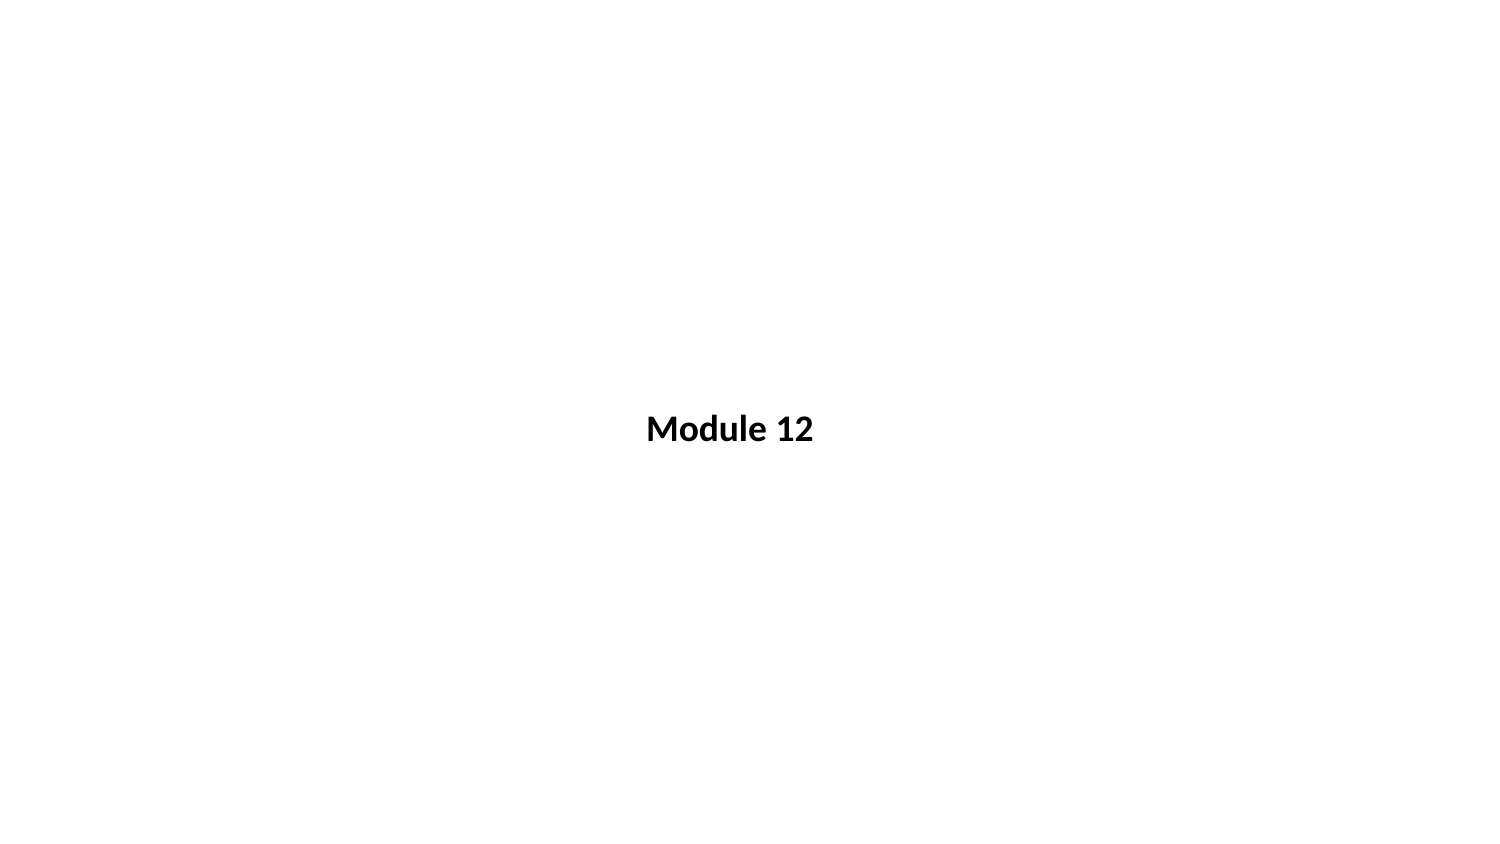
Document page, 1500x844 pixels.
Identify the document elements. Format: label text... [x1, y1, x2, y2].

text_box Module 12 [631, 396, 869, 457]
